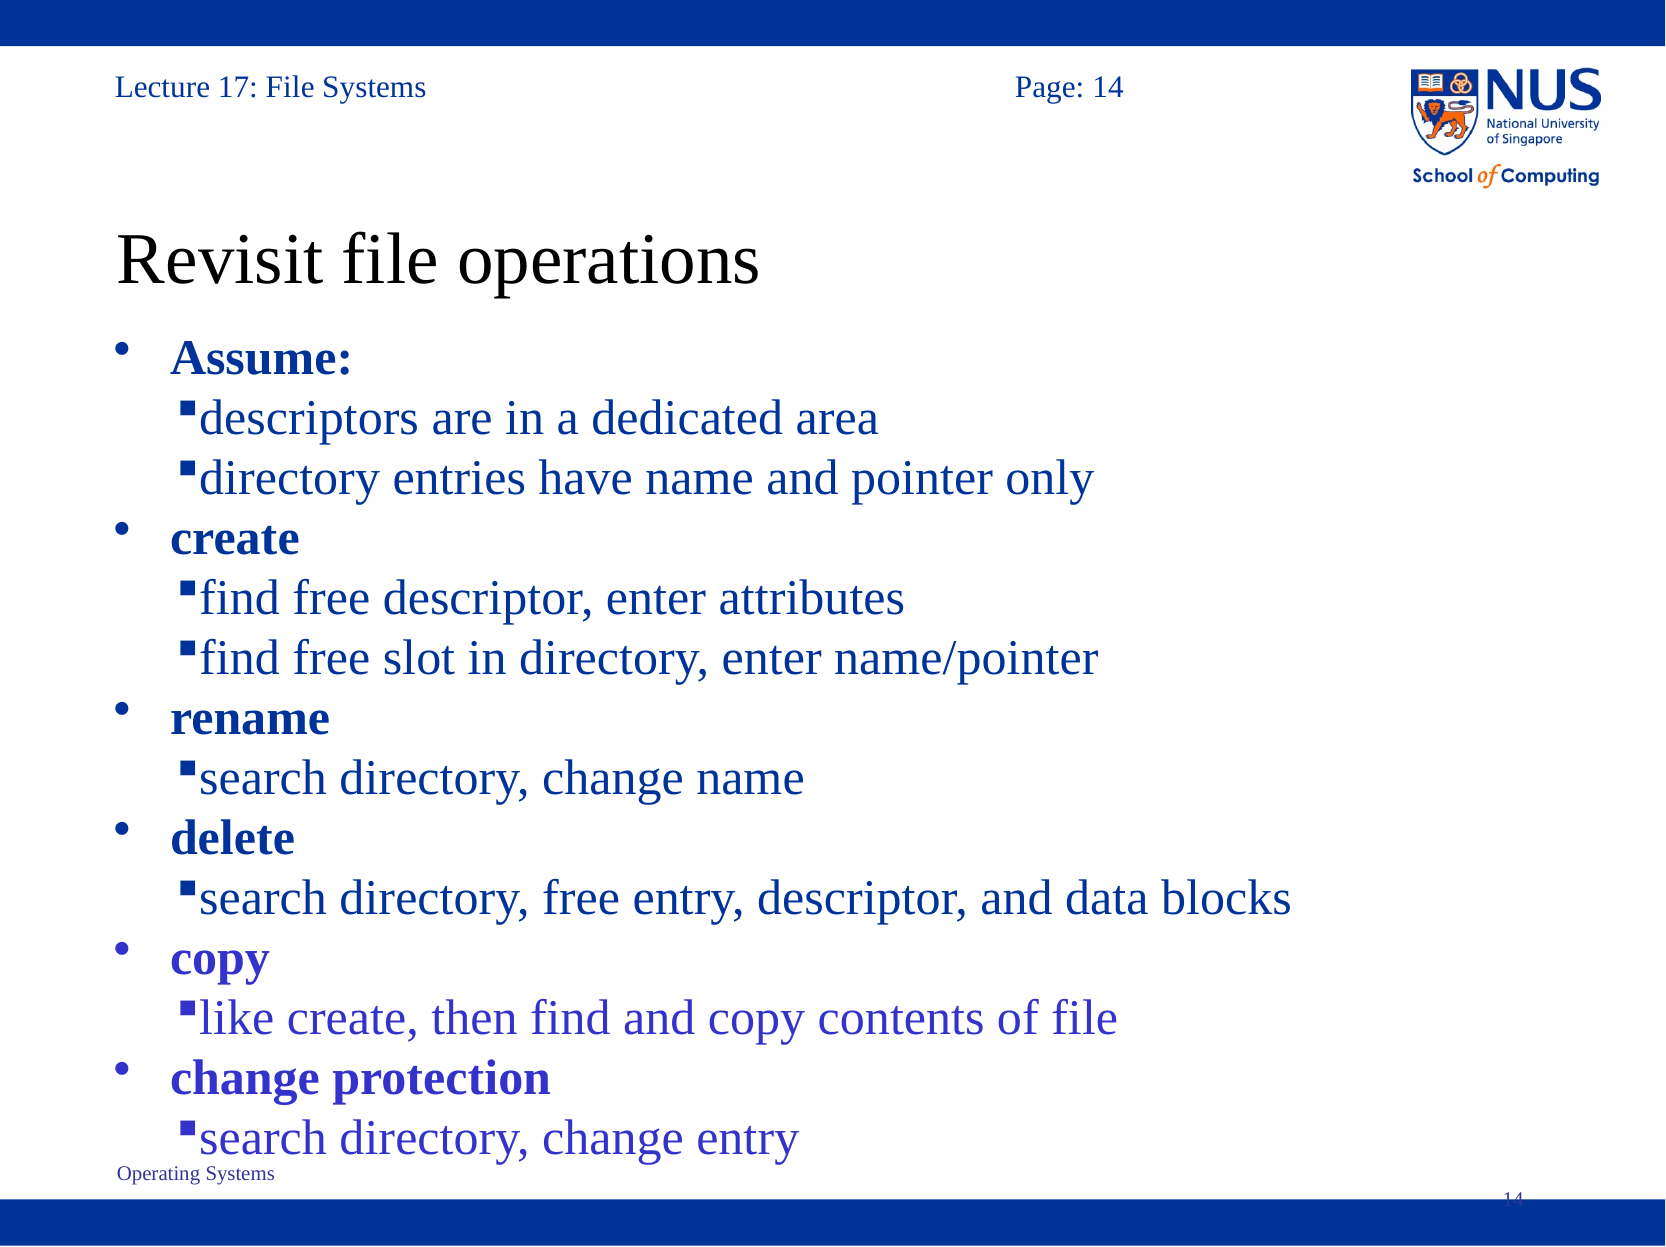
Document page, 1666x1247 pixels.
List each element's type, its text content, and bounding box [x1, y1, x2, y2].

slide_number Operating Systems [100, 1150, 448, 1235]
picture [1411, 67, 1601, 190]
title Revisit file operations [100, 150, 1288, 315]
list Assume: descriptors are in a dedicated area directory entries have name and pointer only create find free descriptor, enter attributes find free slot in directory, enter name/pointer rename search directory, change name delete search directory, free entry, descriptor, and data blocks copy like create, then find and copy contents of file change protection search directory, change entry [97, 315, 1624, 1163]
slide_number 14 [1193, 1176, 1541, 1247]
